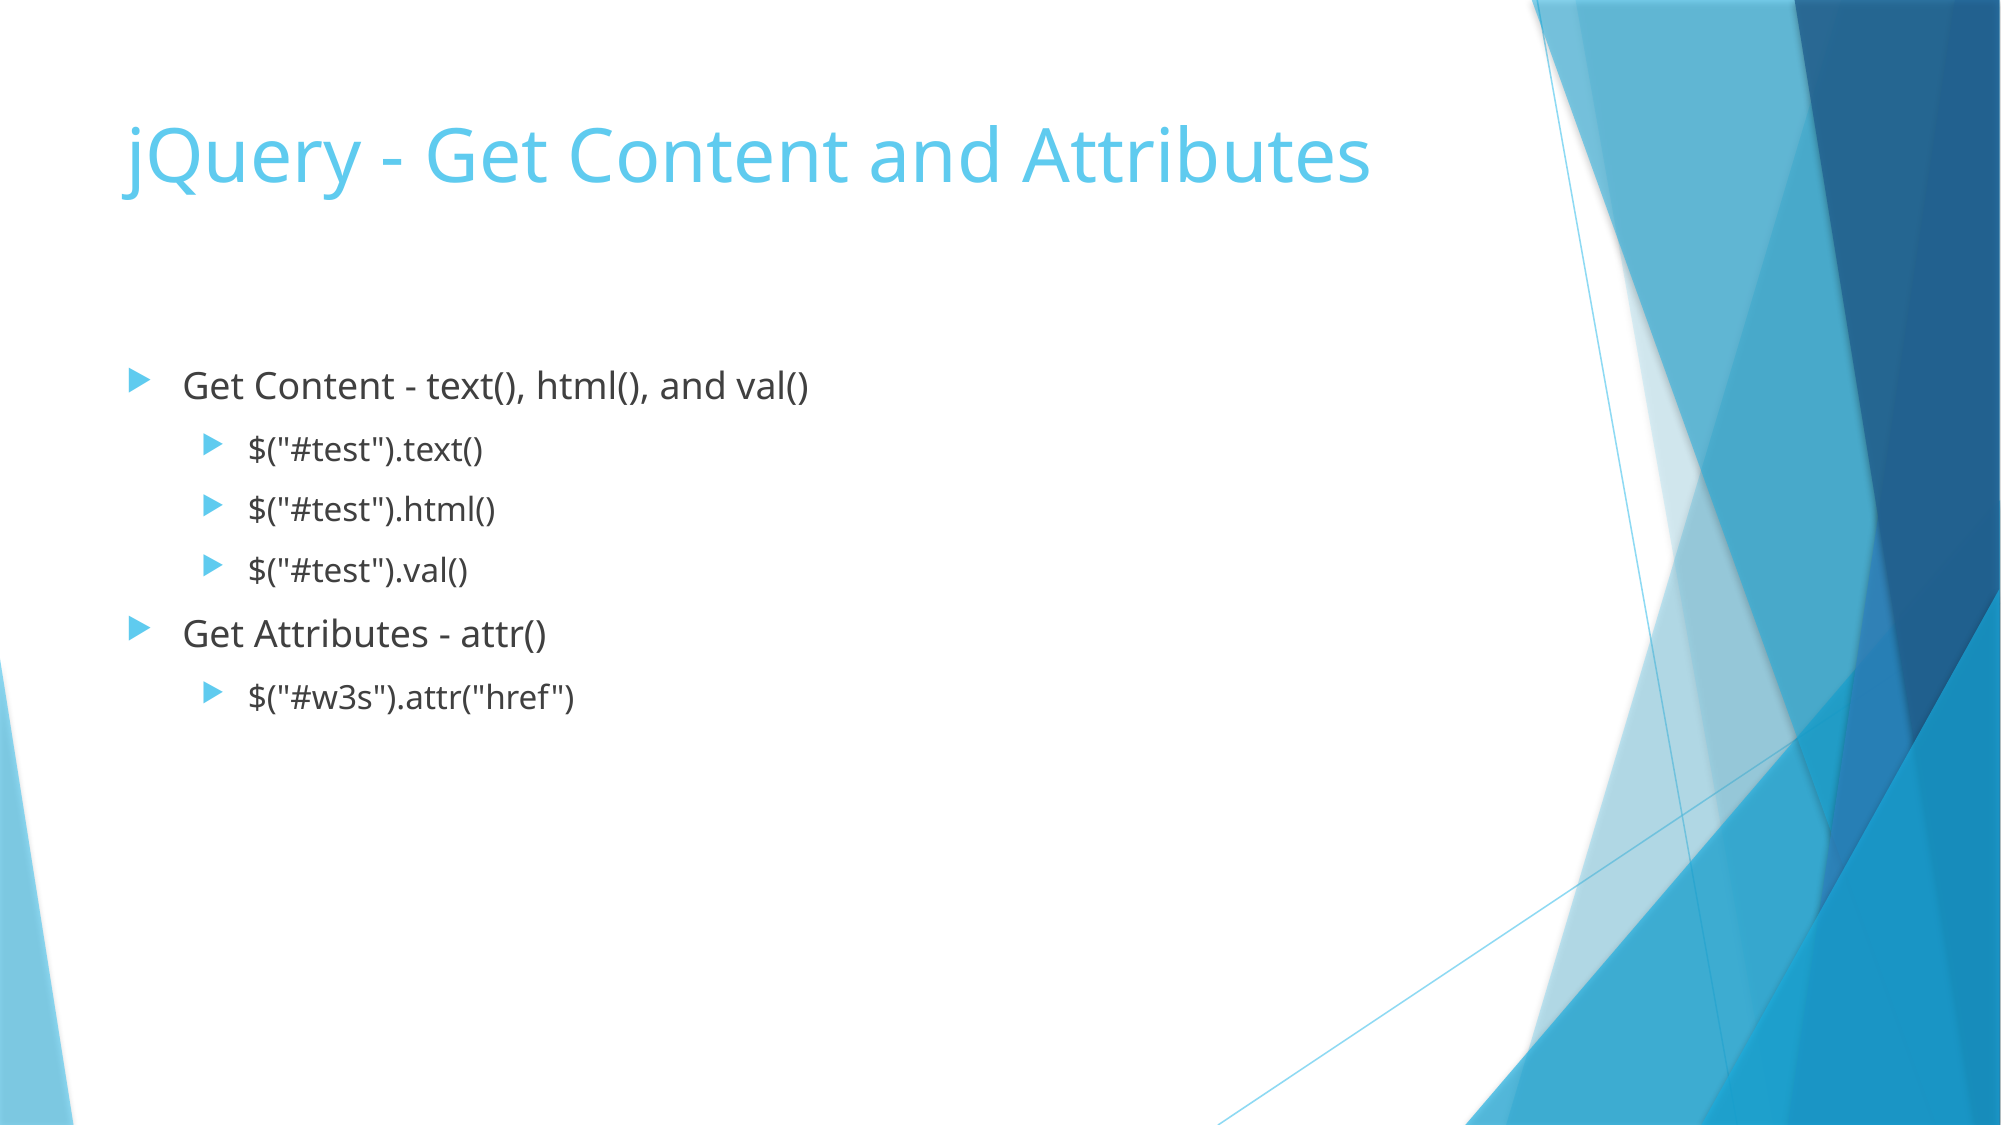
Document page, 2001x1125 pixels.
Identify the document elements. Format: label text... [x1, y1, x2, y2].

title jQuery - Get Content and Attributes [111, 99, 1522, 317]
list Get Content - text(), html(), and val() $("#test").text() $("#test").html() $("#test").val() Get Attributes - attr() $("#w3s").attr("href") [111, 354, 1522, 992]
